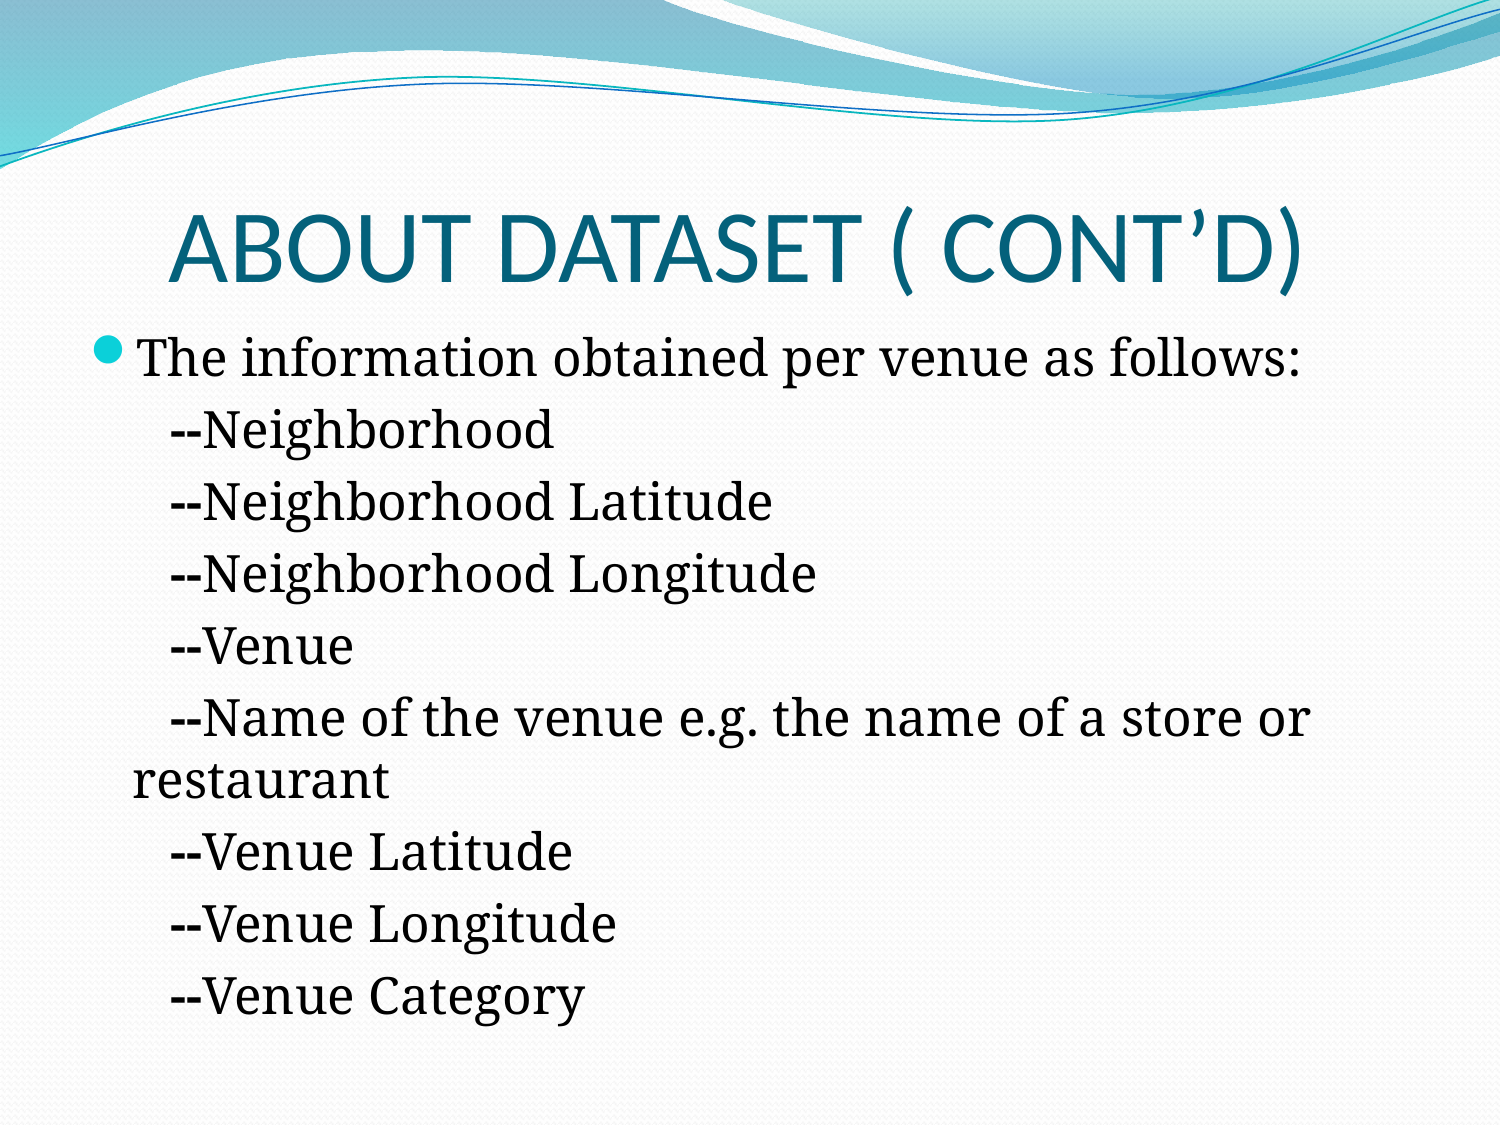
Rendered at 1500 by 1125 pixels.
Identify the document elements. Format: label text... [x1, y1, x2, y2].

list The information obtained per venue as follows: --Neighborhood --Neighborhood Latitude --Neighborhood Longitude --Venue --Name of the venue e.g. the name of a store or restaurant --Venue Latitude --Venue Longitude --Venue Category [75, 317, 1425, 1038]
title ABOUT DATASET ( CONT’D) [75, 115, 1425, 303]
